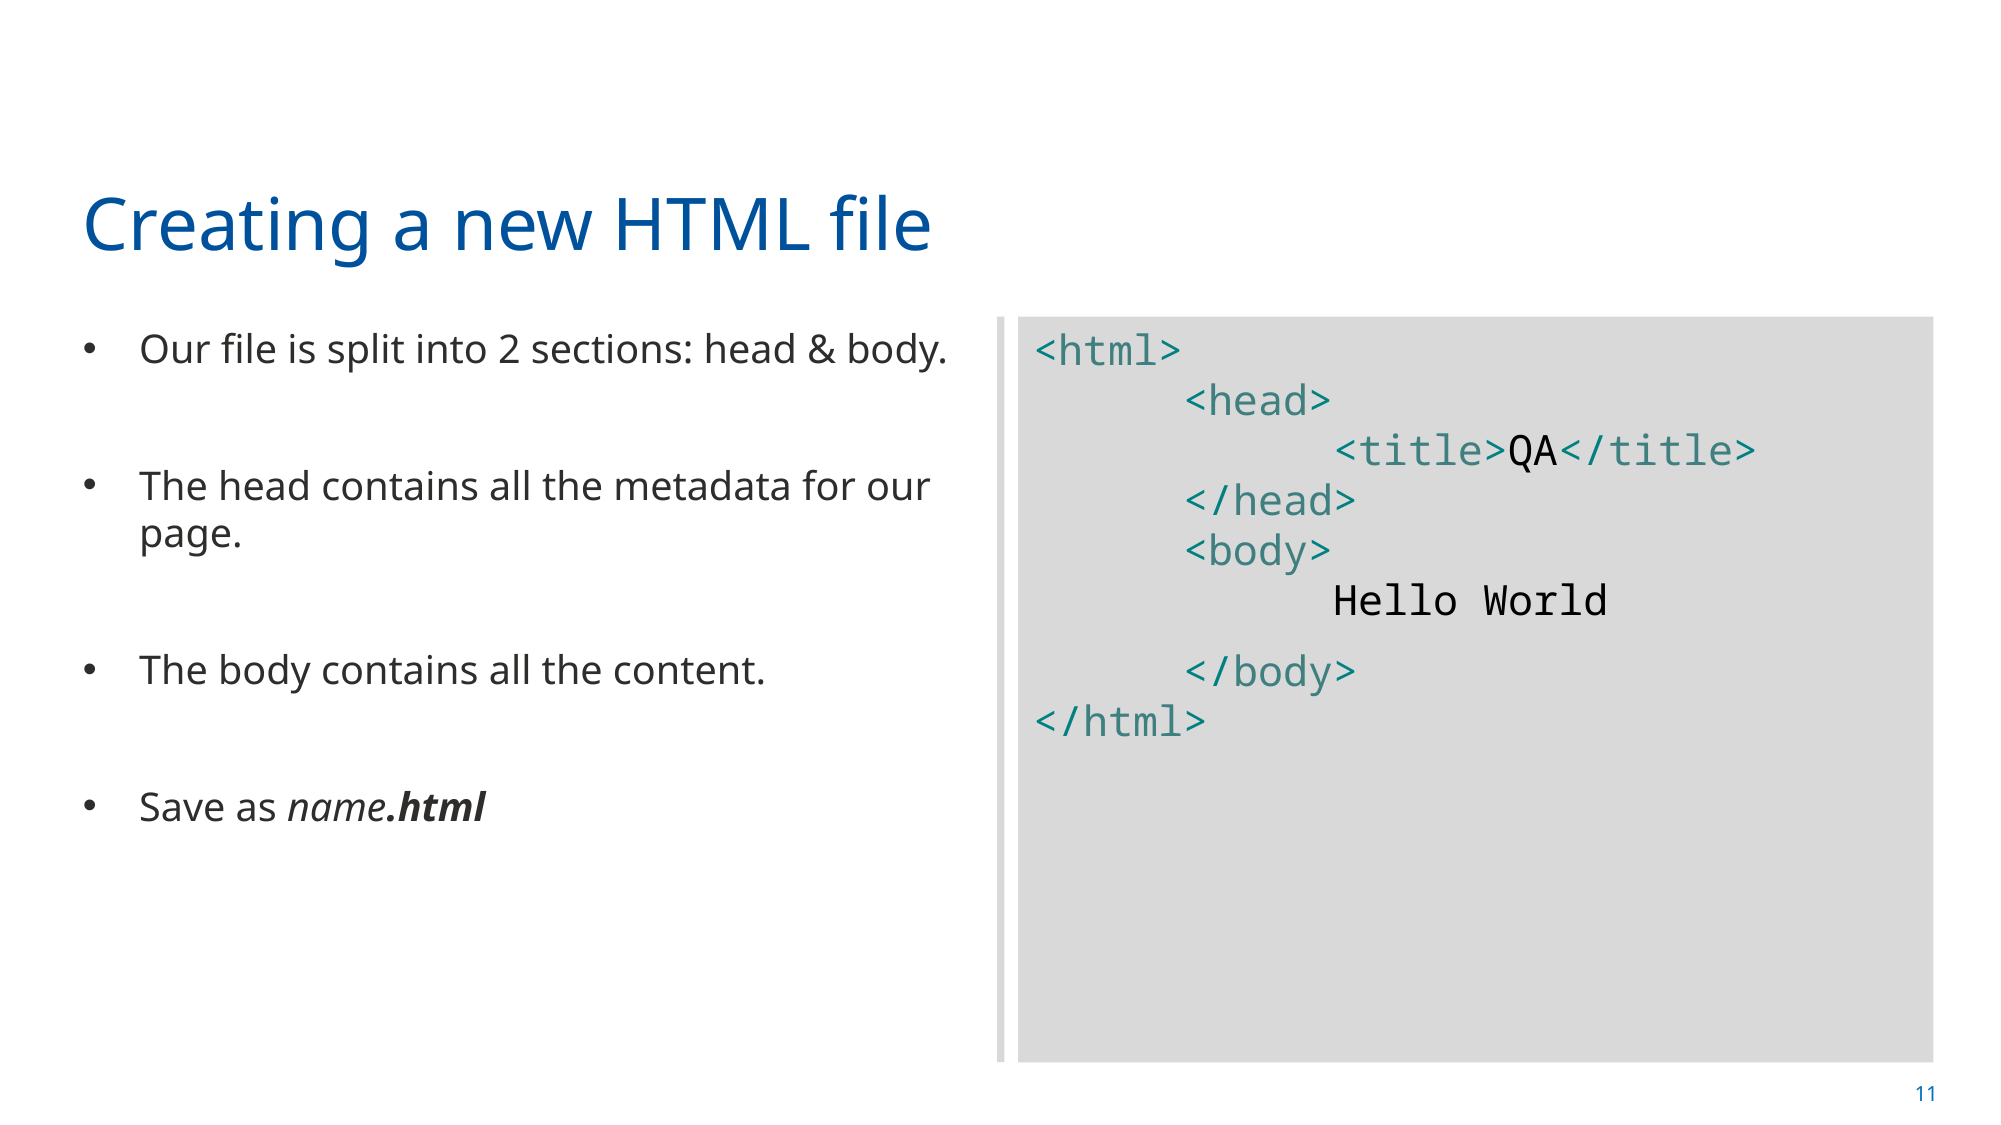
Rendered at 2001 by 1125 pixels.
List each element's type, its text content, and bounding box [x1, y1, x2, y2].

title Creating a new HTML file [67, 170, 1565, 273]
list <html> <head> <title>QA</title> </head> <body> Hello World </body> </html> [1018, 316, 1934, 1063]
list Our file is split into 2 sections: head & body. The head contains all the metadata for our page. The body contains all the content. Save as name.html [67, 316, 984, 1063]
